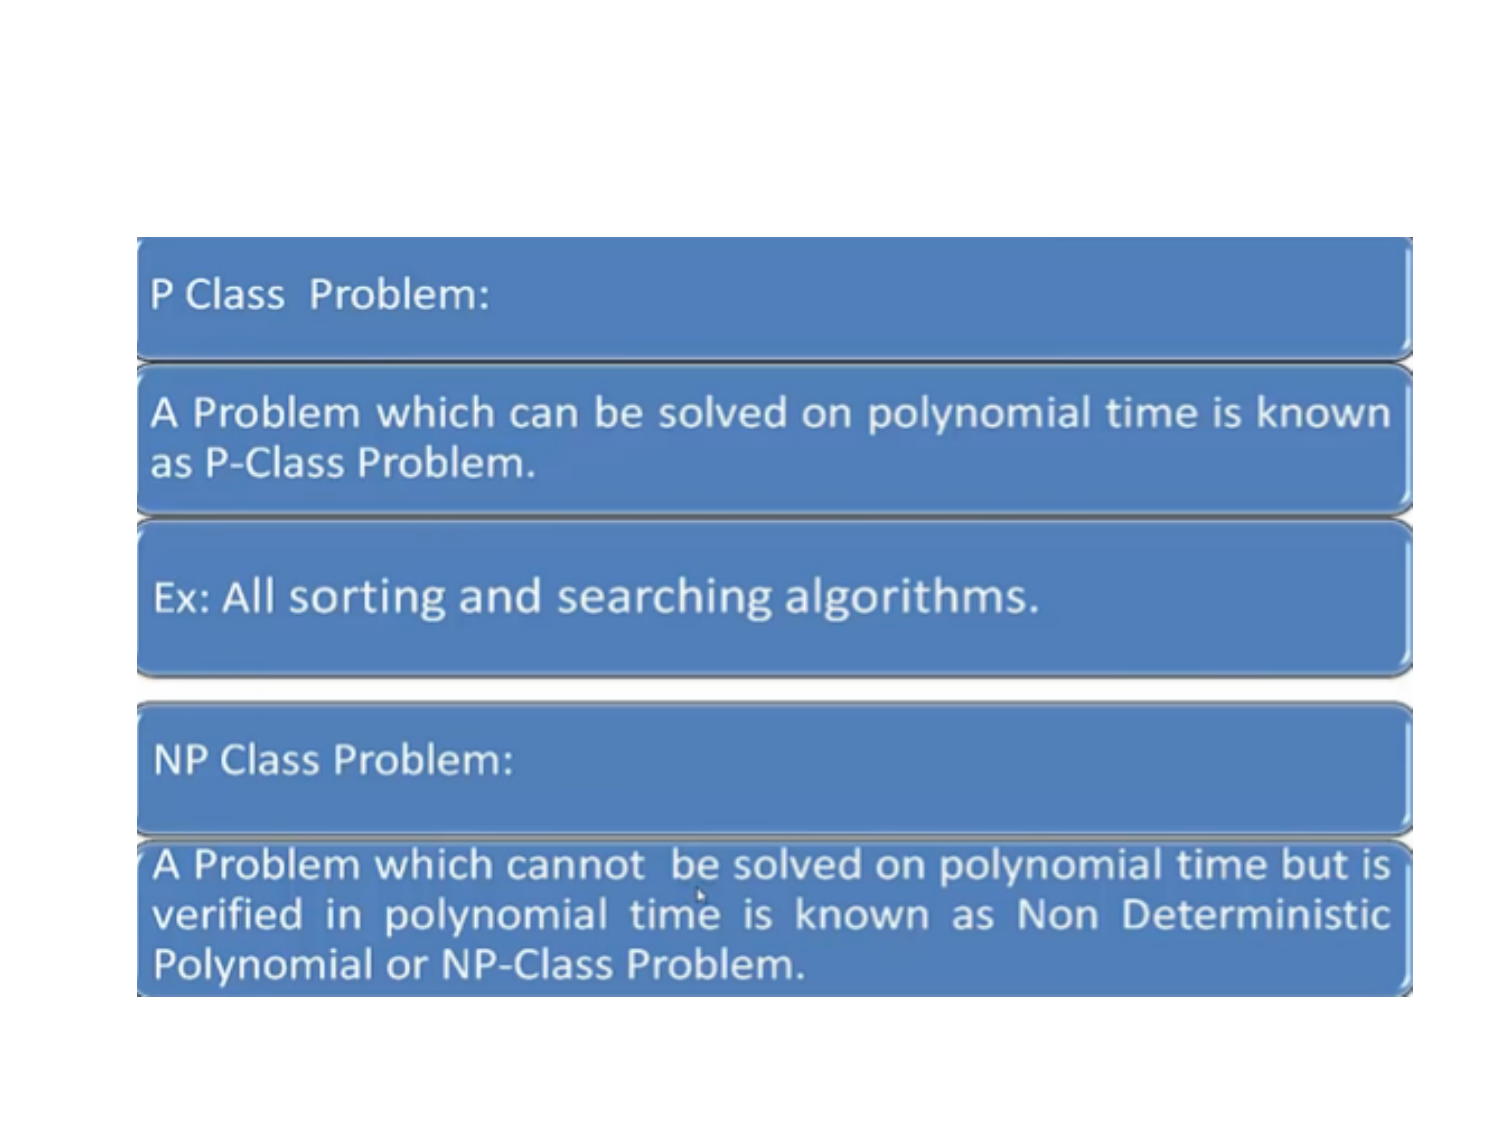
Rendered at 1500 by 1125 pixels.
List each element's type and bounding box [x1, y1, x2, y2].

picture [137, 237, 1413, 998]
